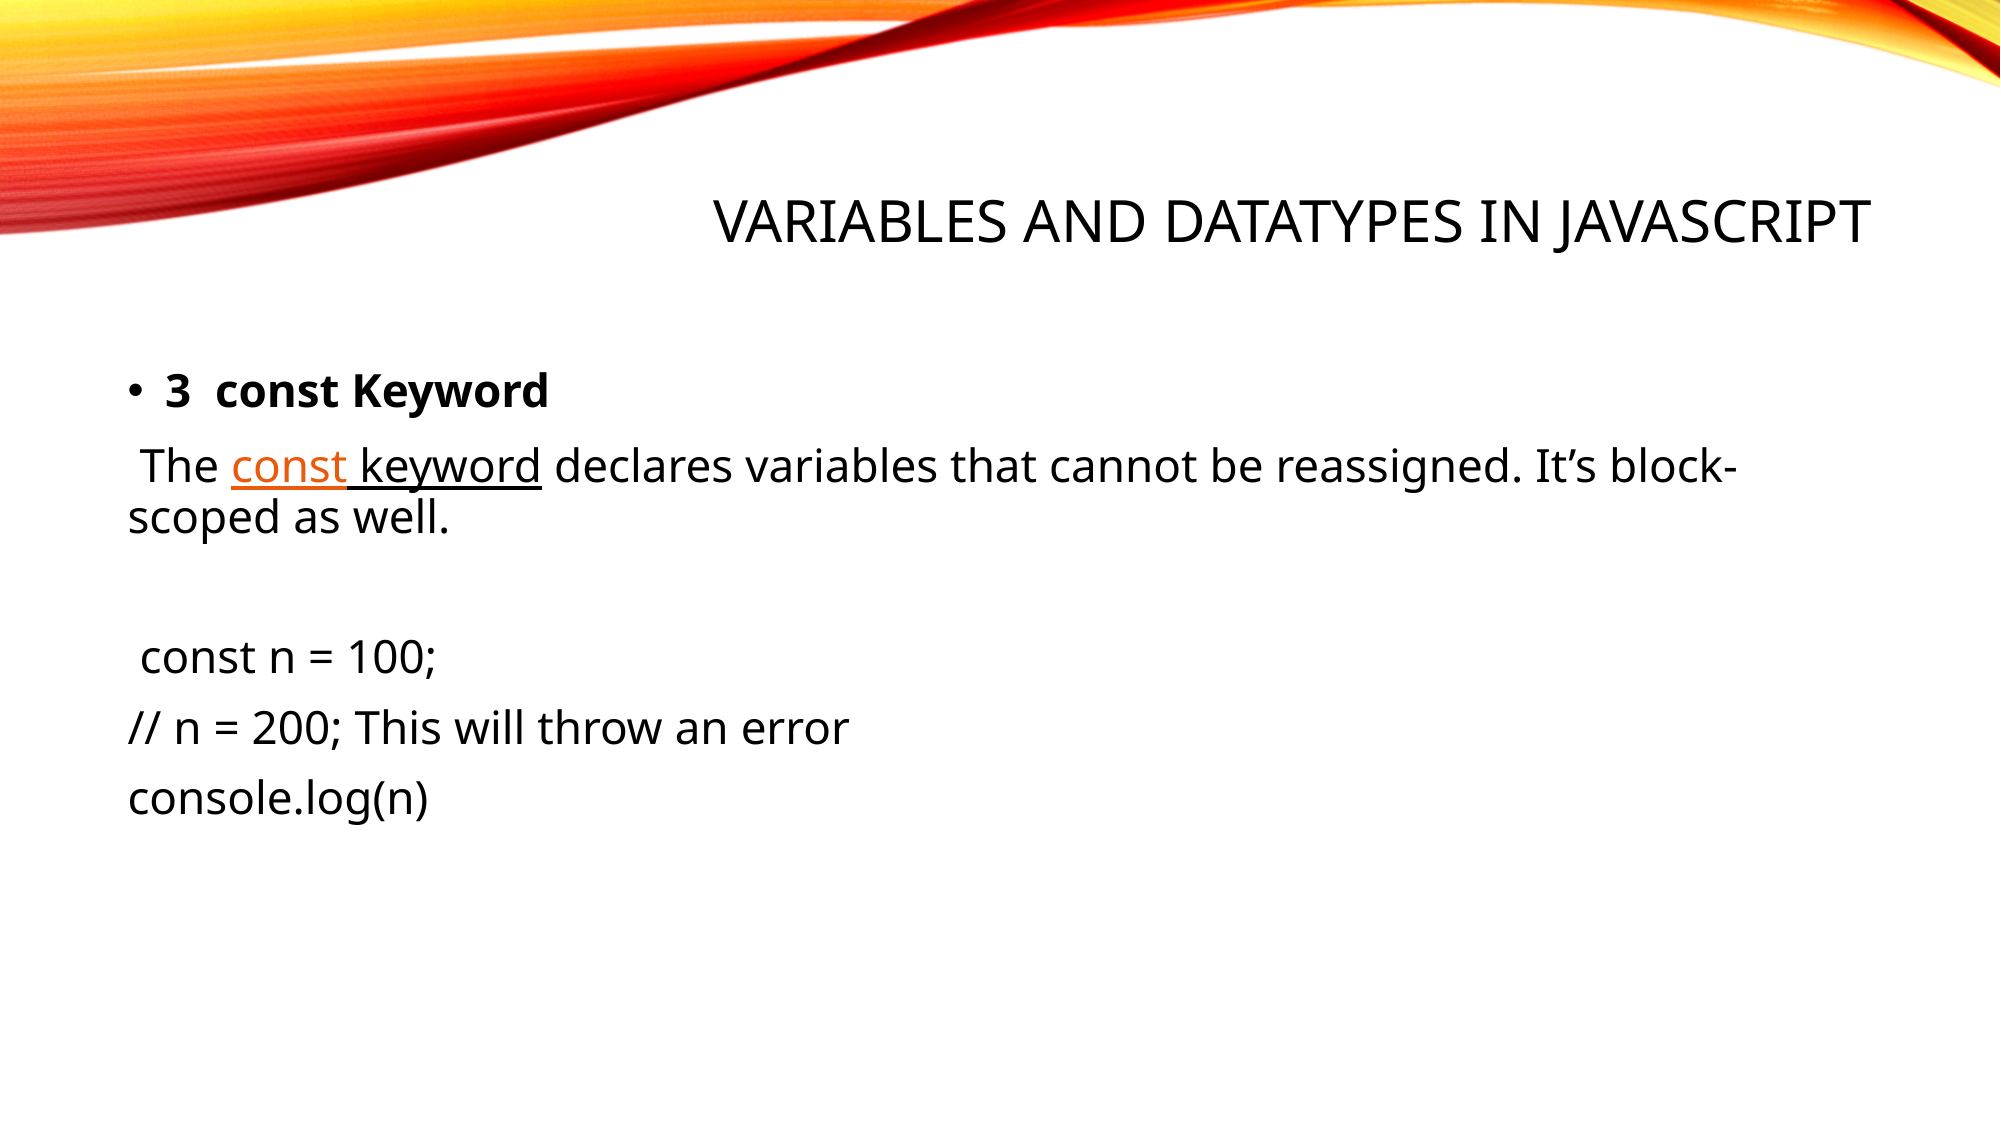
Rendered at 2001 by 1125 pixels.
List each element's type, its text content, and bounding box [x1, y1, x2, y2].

list 3 const Keyword The const keyword declares variables that cannot be reassigned. It’s block- scoped as well. const n = 100; // n = 200; This will throw an error console.log(n) [112, 360, 1888, 1021]
picture [0, 0, 2000, 237]
title Variables and Datatypes in JavaScript [474, 125, 1888, 338]
